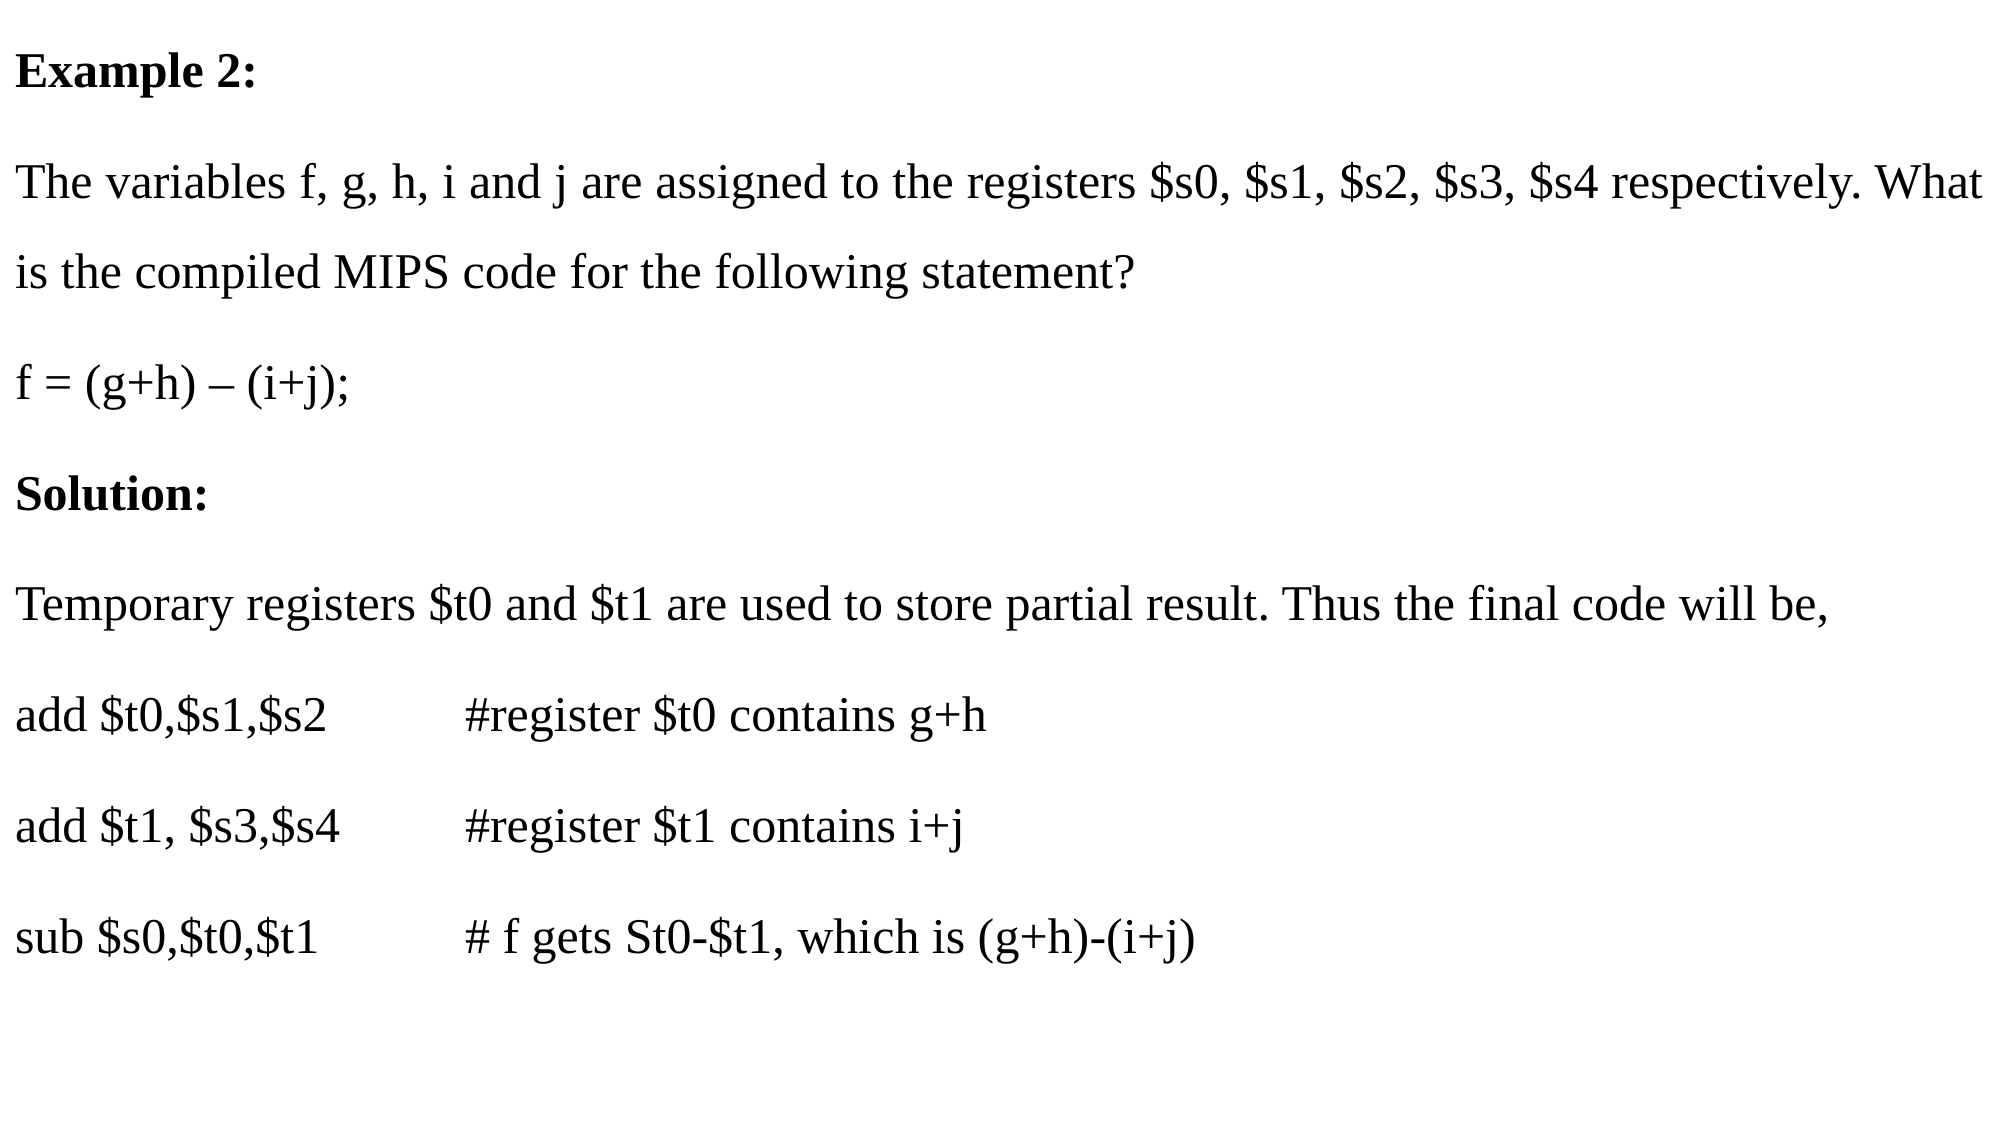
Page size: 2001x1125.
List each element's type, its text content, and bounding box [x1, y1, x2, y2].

subtitle Example 2: The variables f, g, h, i and j are assigned to the registers $s0, $s1, $s2, $s3, $s4 respectively. What is the compiled MIPS code for the following statement? f = (g+h) – (i+j); Solution: Temporary registers $t0 and $t1 are used to store partial result. Thus the final code will be, add $t0,$s1,$s2 #register $t0 contains g+h add $t1, $s3,$s4 #register $t1 contains i+j sub $s0,$t0,$t1 # f gets St0-$t1, which is (g+h)-(i+j) [0, 0, 2000, 1125]
